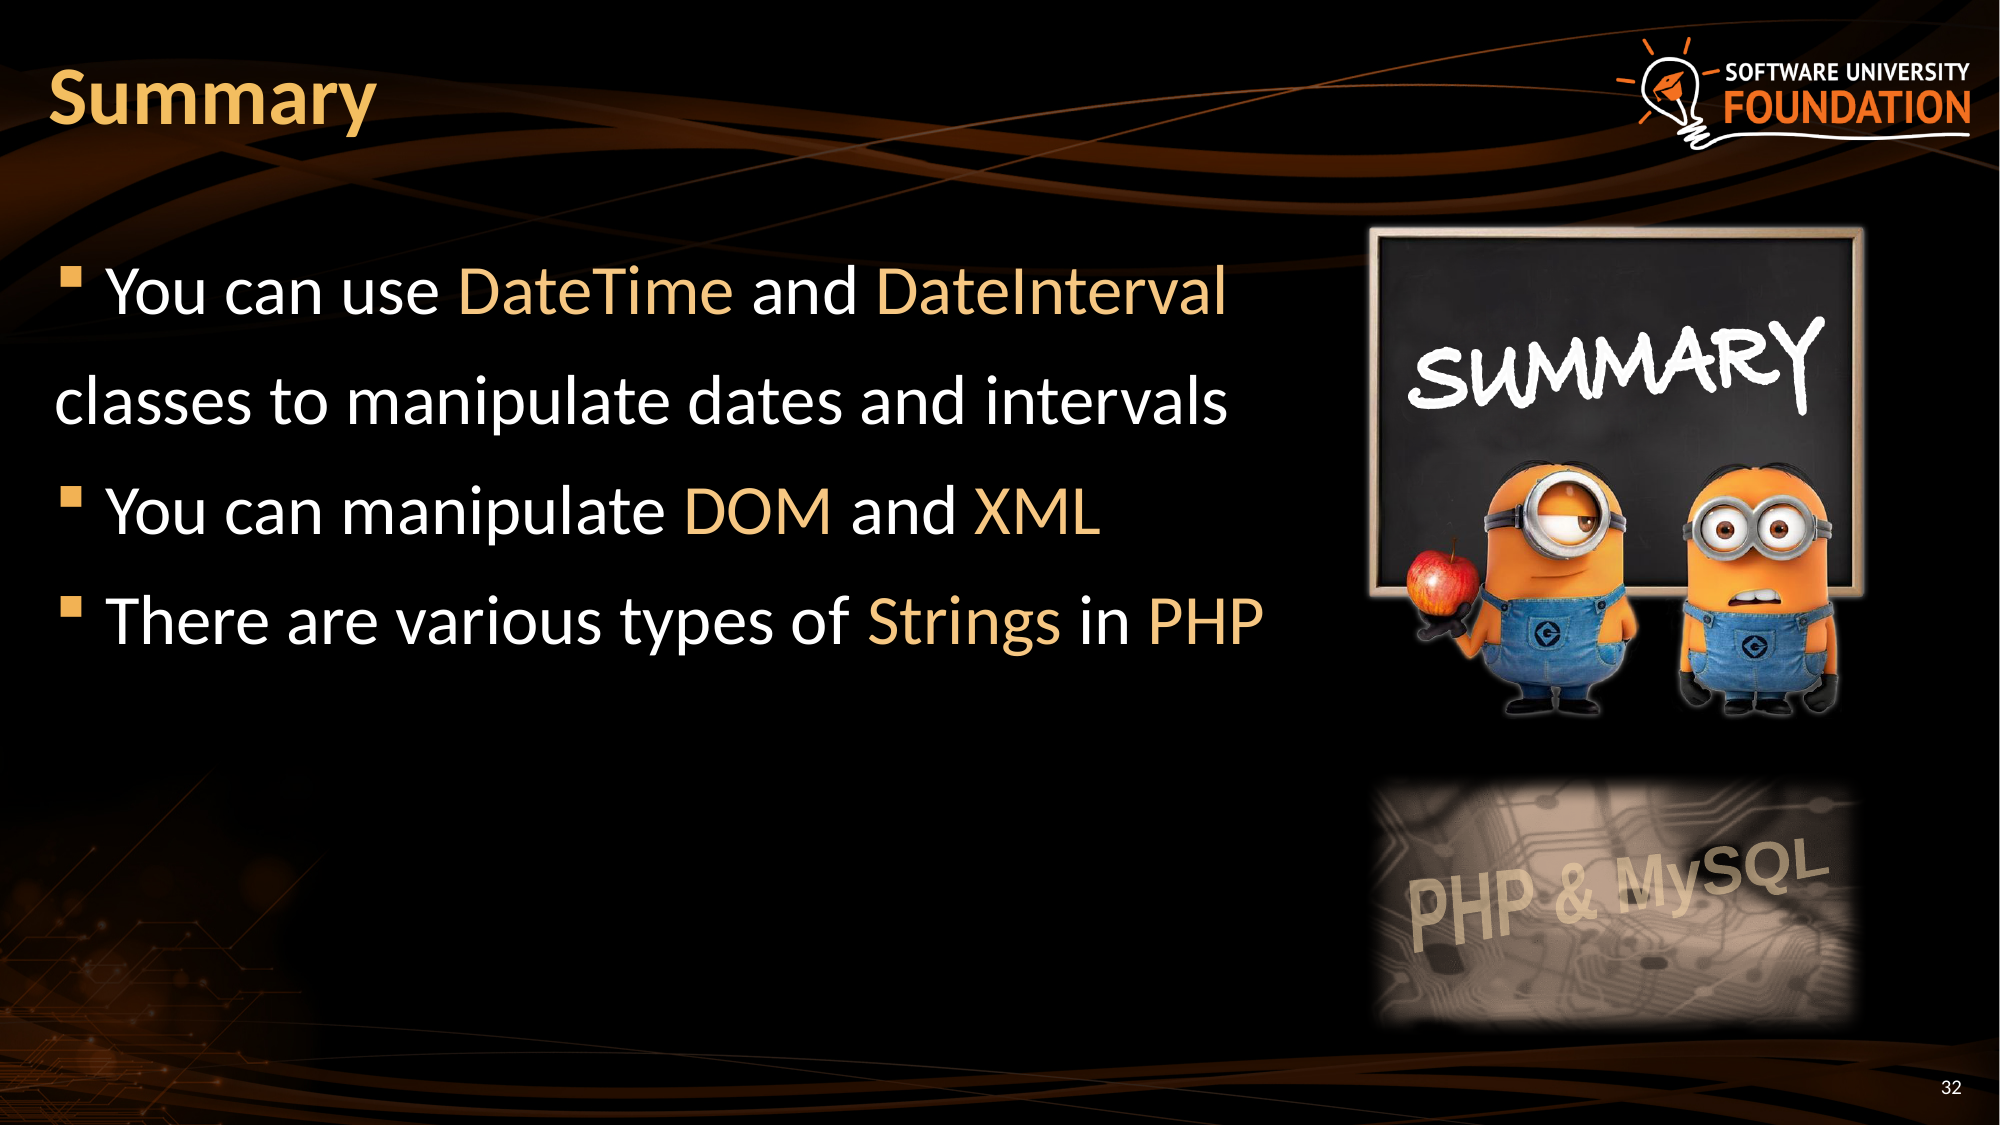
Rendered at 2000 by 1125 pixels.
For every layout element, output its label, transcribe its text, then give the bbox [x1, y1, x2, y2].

picture [0, 0, 2000, 1125]
list You can use DateTime and DateInterval classes to manipulate dates and intervals You can manipulate DOM and XML There are various types of Strings in PHP [37, 237, 1974, 1066]
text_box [1363, 770, 1869, 1038]
title Summary [30, 6, 1602, 189]
slide_number 32 [1897, 1070, 1968, 1103]
